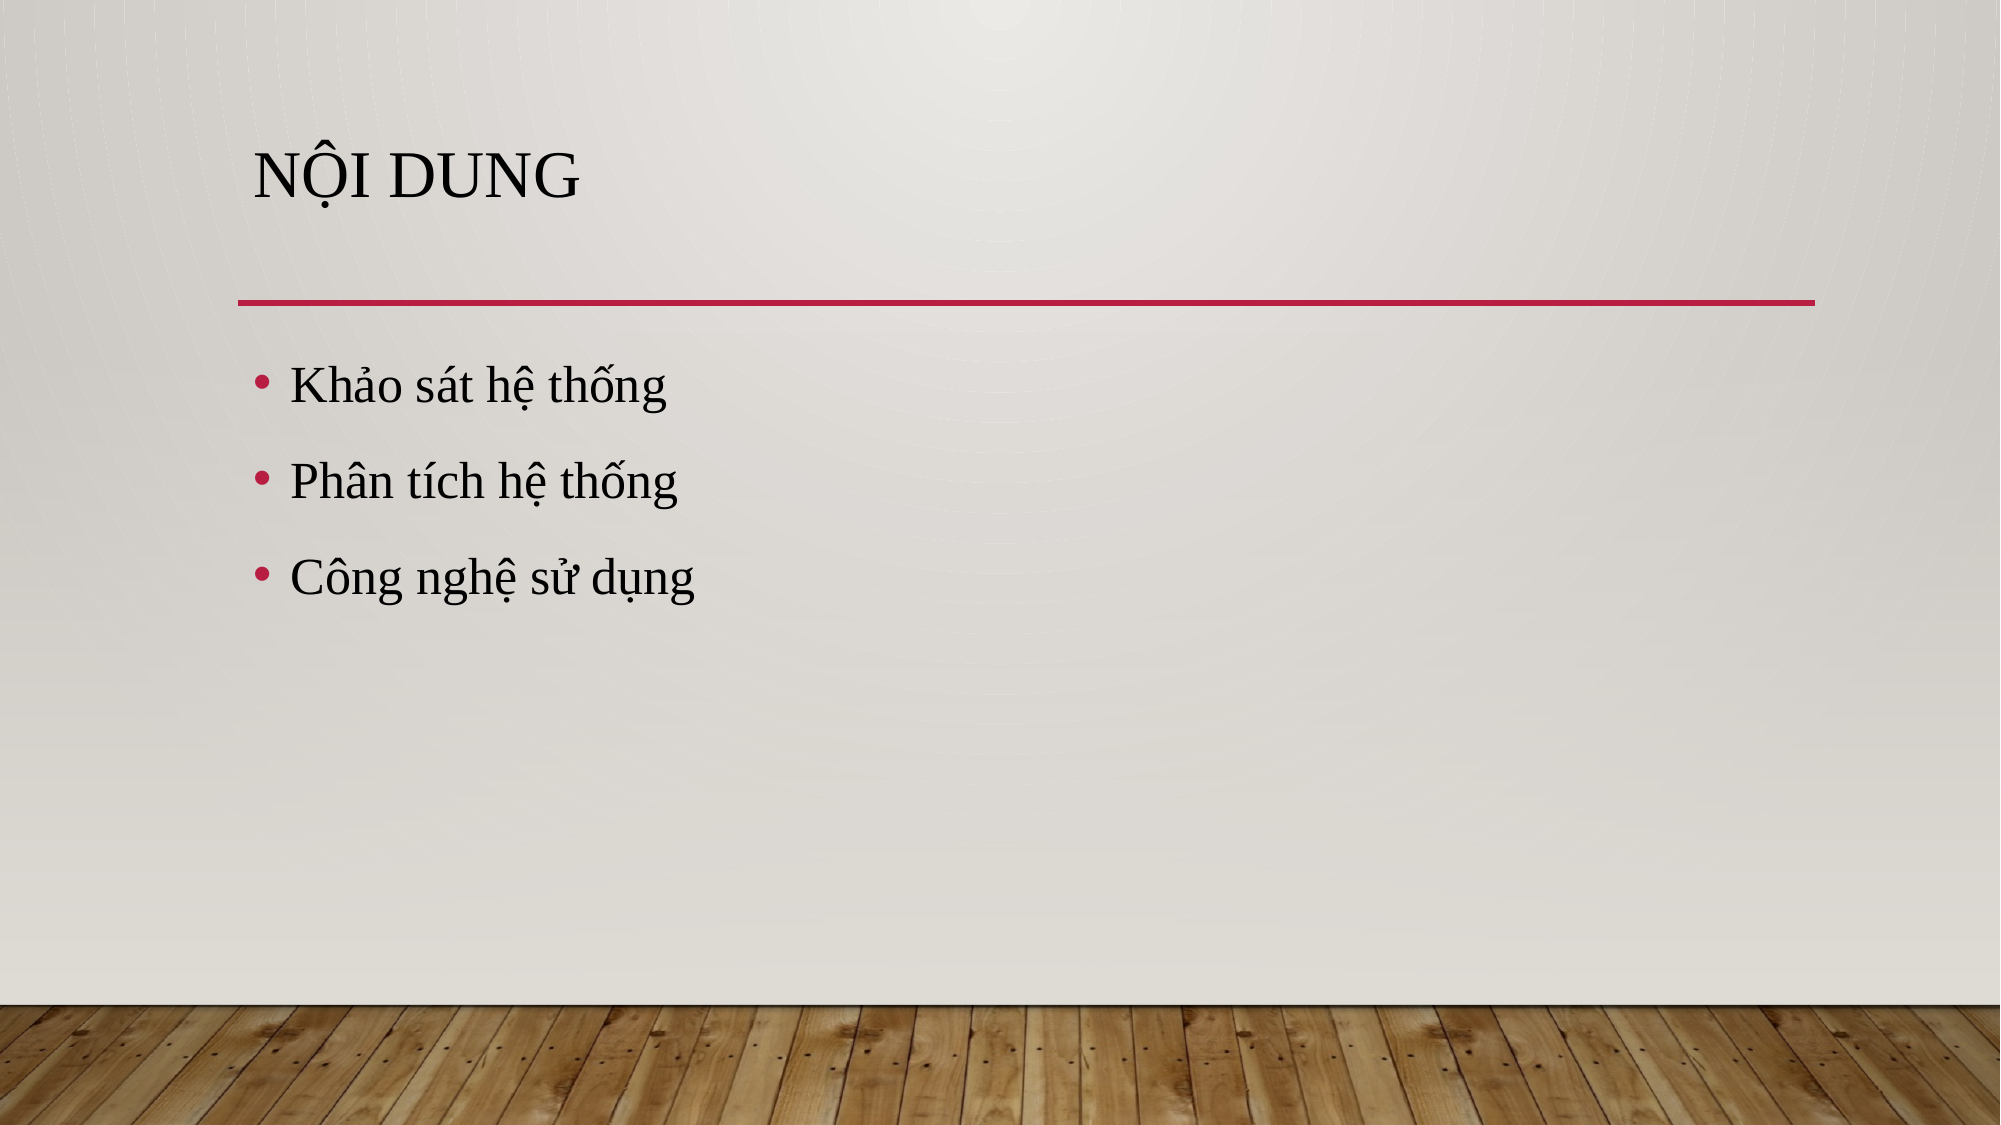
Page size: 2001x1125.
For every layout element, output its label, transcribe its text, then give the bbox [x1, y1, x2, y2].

list Khảo sát hệ thống Phân tích hệ thống Công nghệ sử dụng [238, 330, 1814, 897]
title Nội dung [238, 131, 1814, 305]
picture [0, 1005, 2000, 1125]
